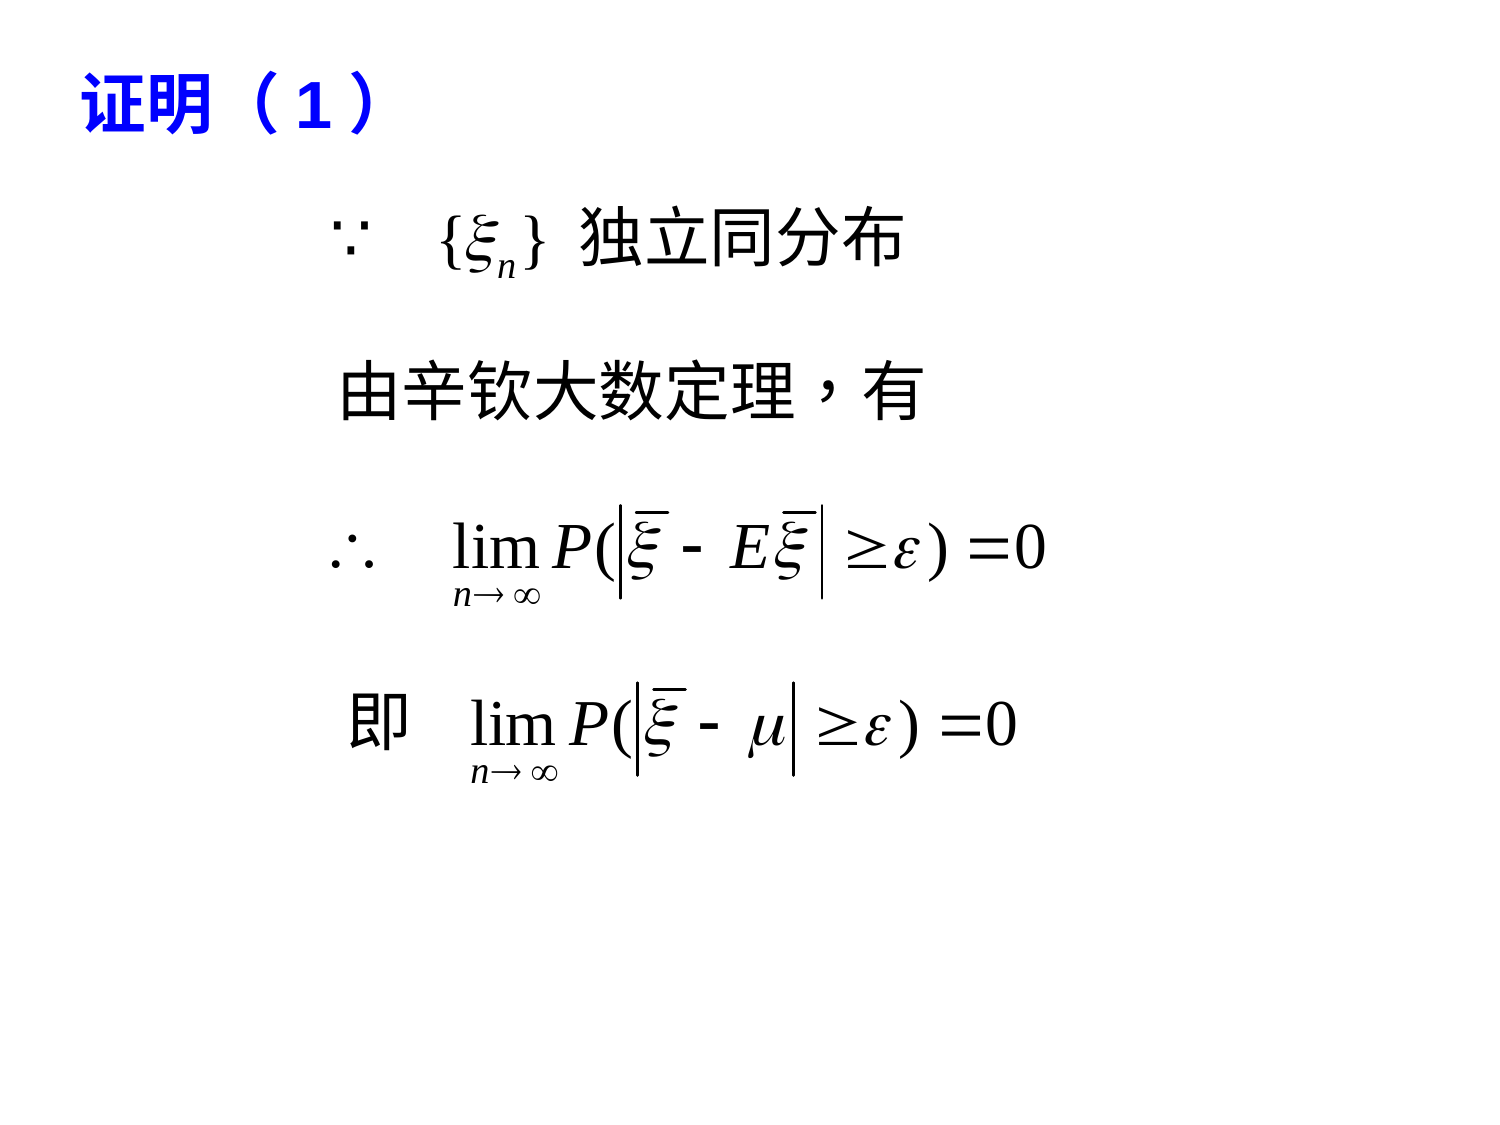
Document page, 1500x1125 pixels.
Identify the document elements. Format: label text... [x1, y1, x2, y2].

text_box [324, 668, 1031, 801]
text_box 证明（1） [64, 54, 479, 150]
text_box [324, 491, 1058, 624]
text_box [336, 349, 955, 444]
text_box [312, 196, 915, 296]
